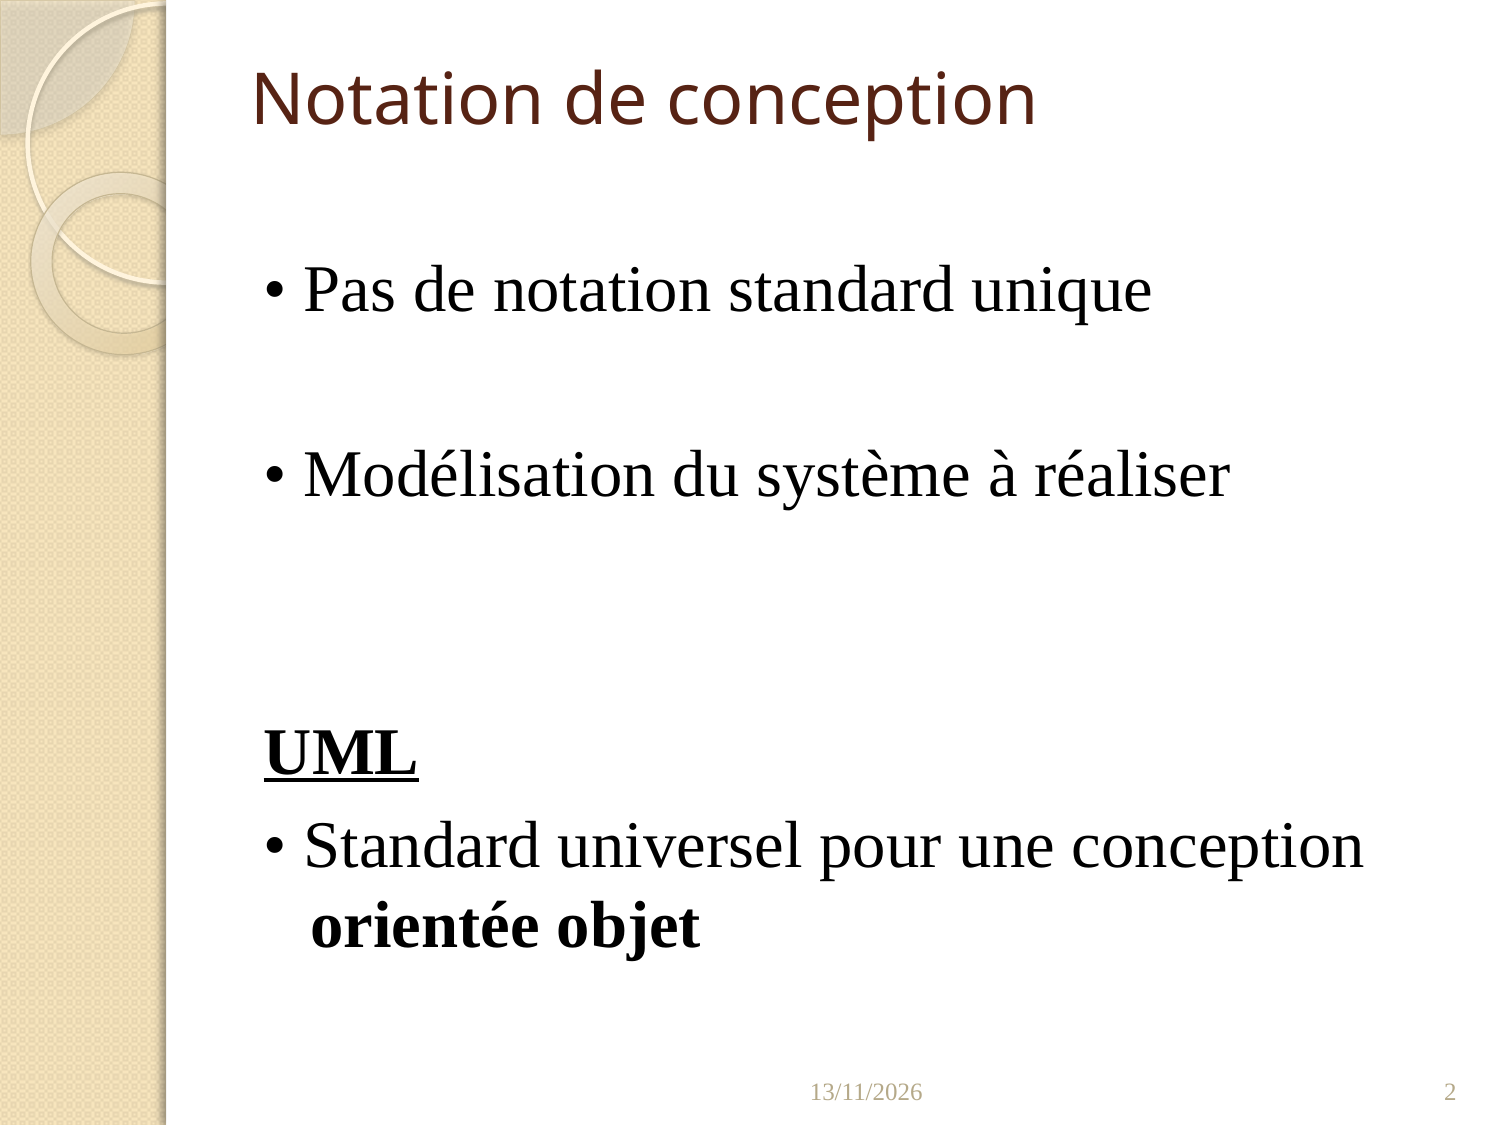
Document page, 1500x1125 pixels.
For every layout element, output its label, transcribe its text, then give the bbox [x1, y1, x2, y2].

list • Pas de notation standard unique • Modélisation du système à réaliser UML • Standard universel pour une conception orientée objet [235, 237, 1466, 1025]
title Notation de conception [235, 45, 1466, 233]
slide_number 2 [1413, 1034, 1488, 1113]
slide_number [587, 1034, 938, 1113]
